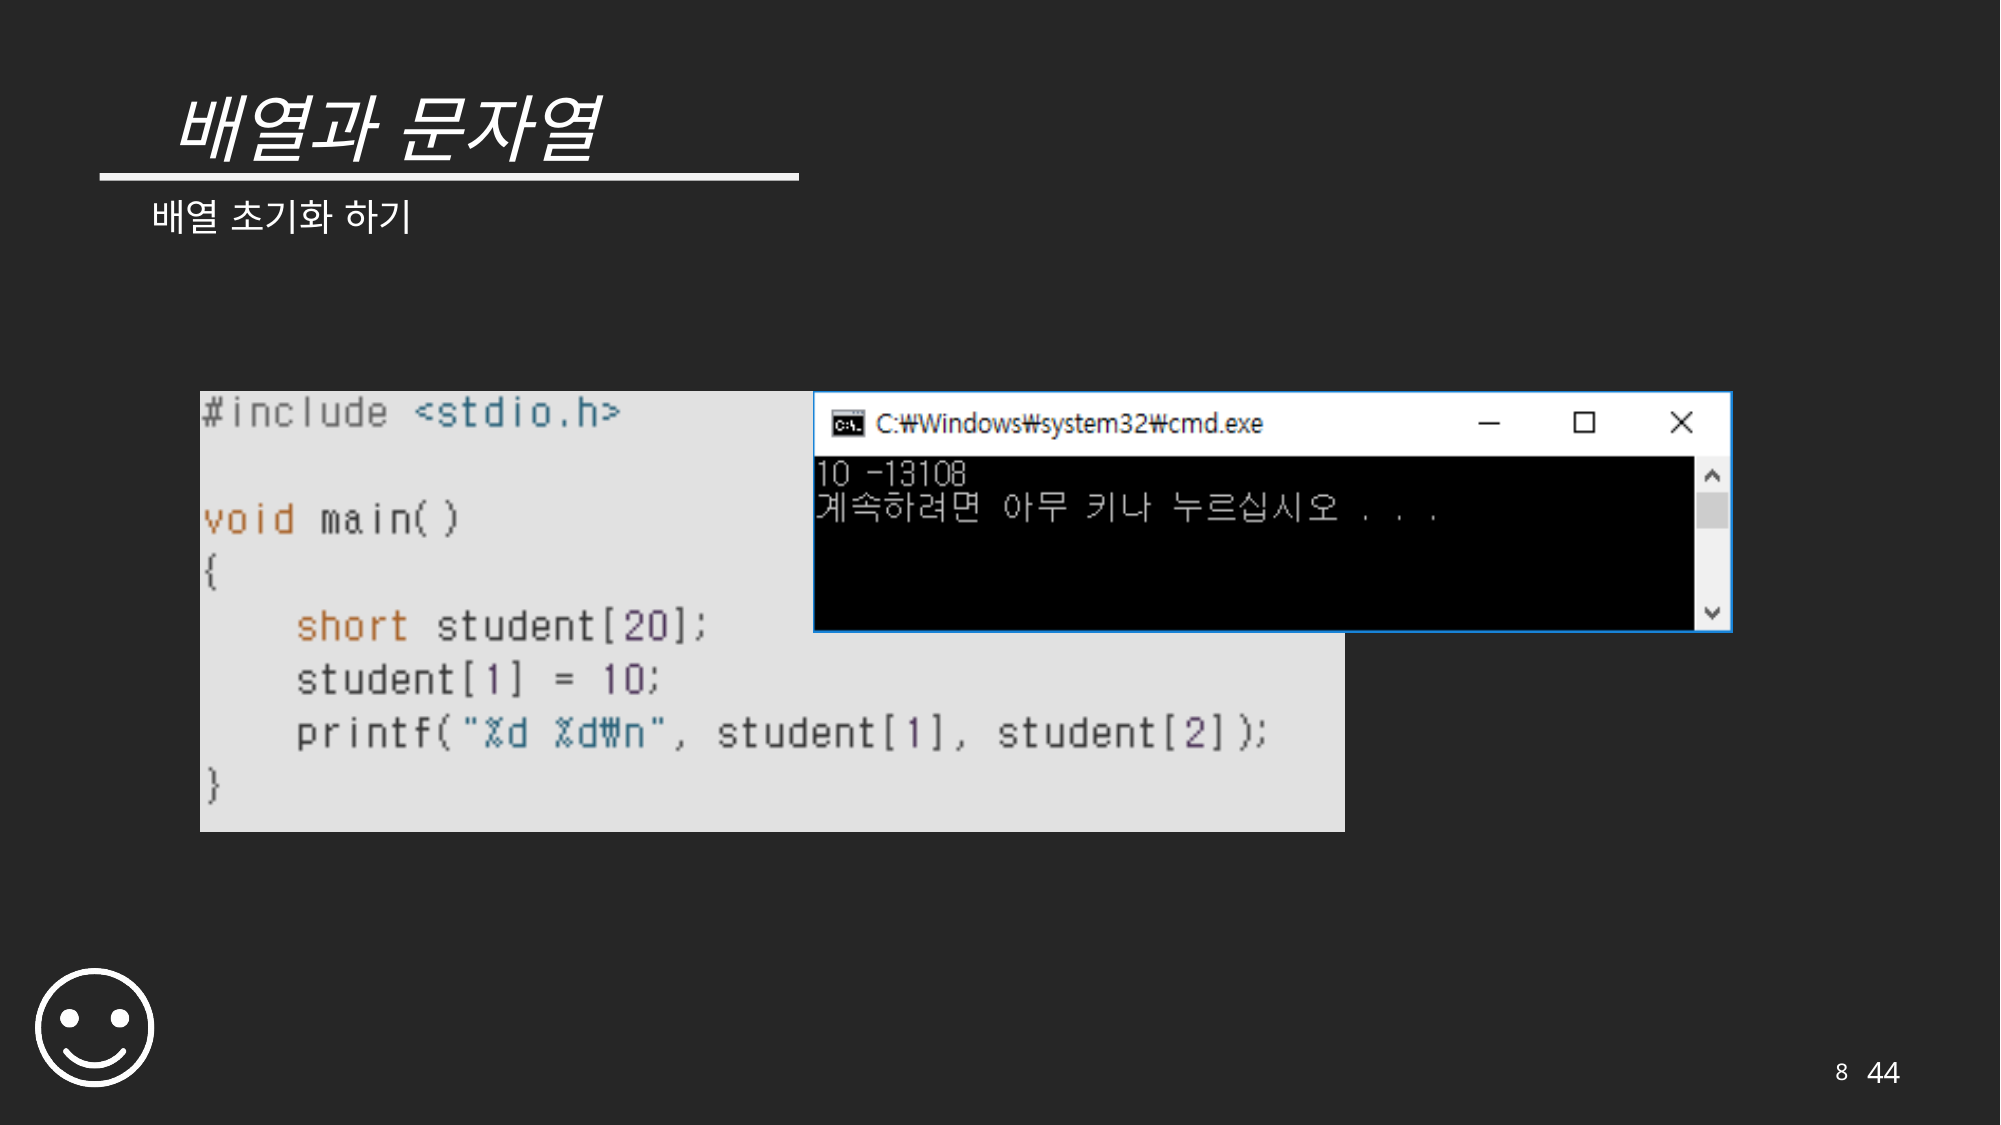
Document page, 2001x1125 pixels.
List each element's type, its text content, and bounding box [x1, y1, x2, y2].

picture [19, 952, 170, 1103]
picture [200, 391, 1733, 833]
title 배열과 문자열 [99, 85, 670, 172]
text_box [98, 172, 801, 182]
slide_number 8 [1674, 1042, 1864, 1103]
text_box 배열 초기화 하기 [136, 186, 689, 247]
